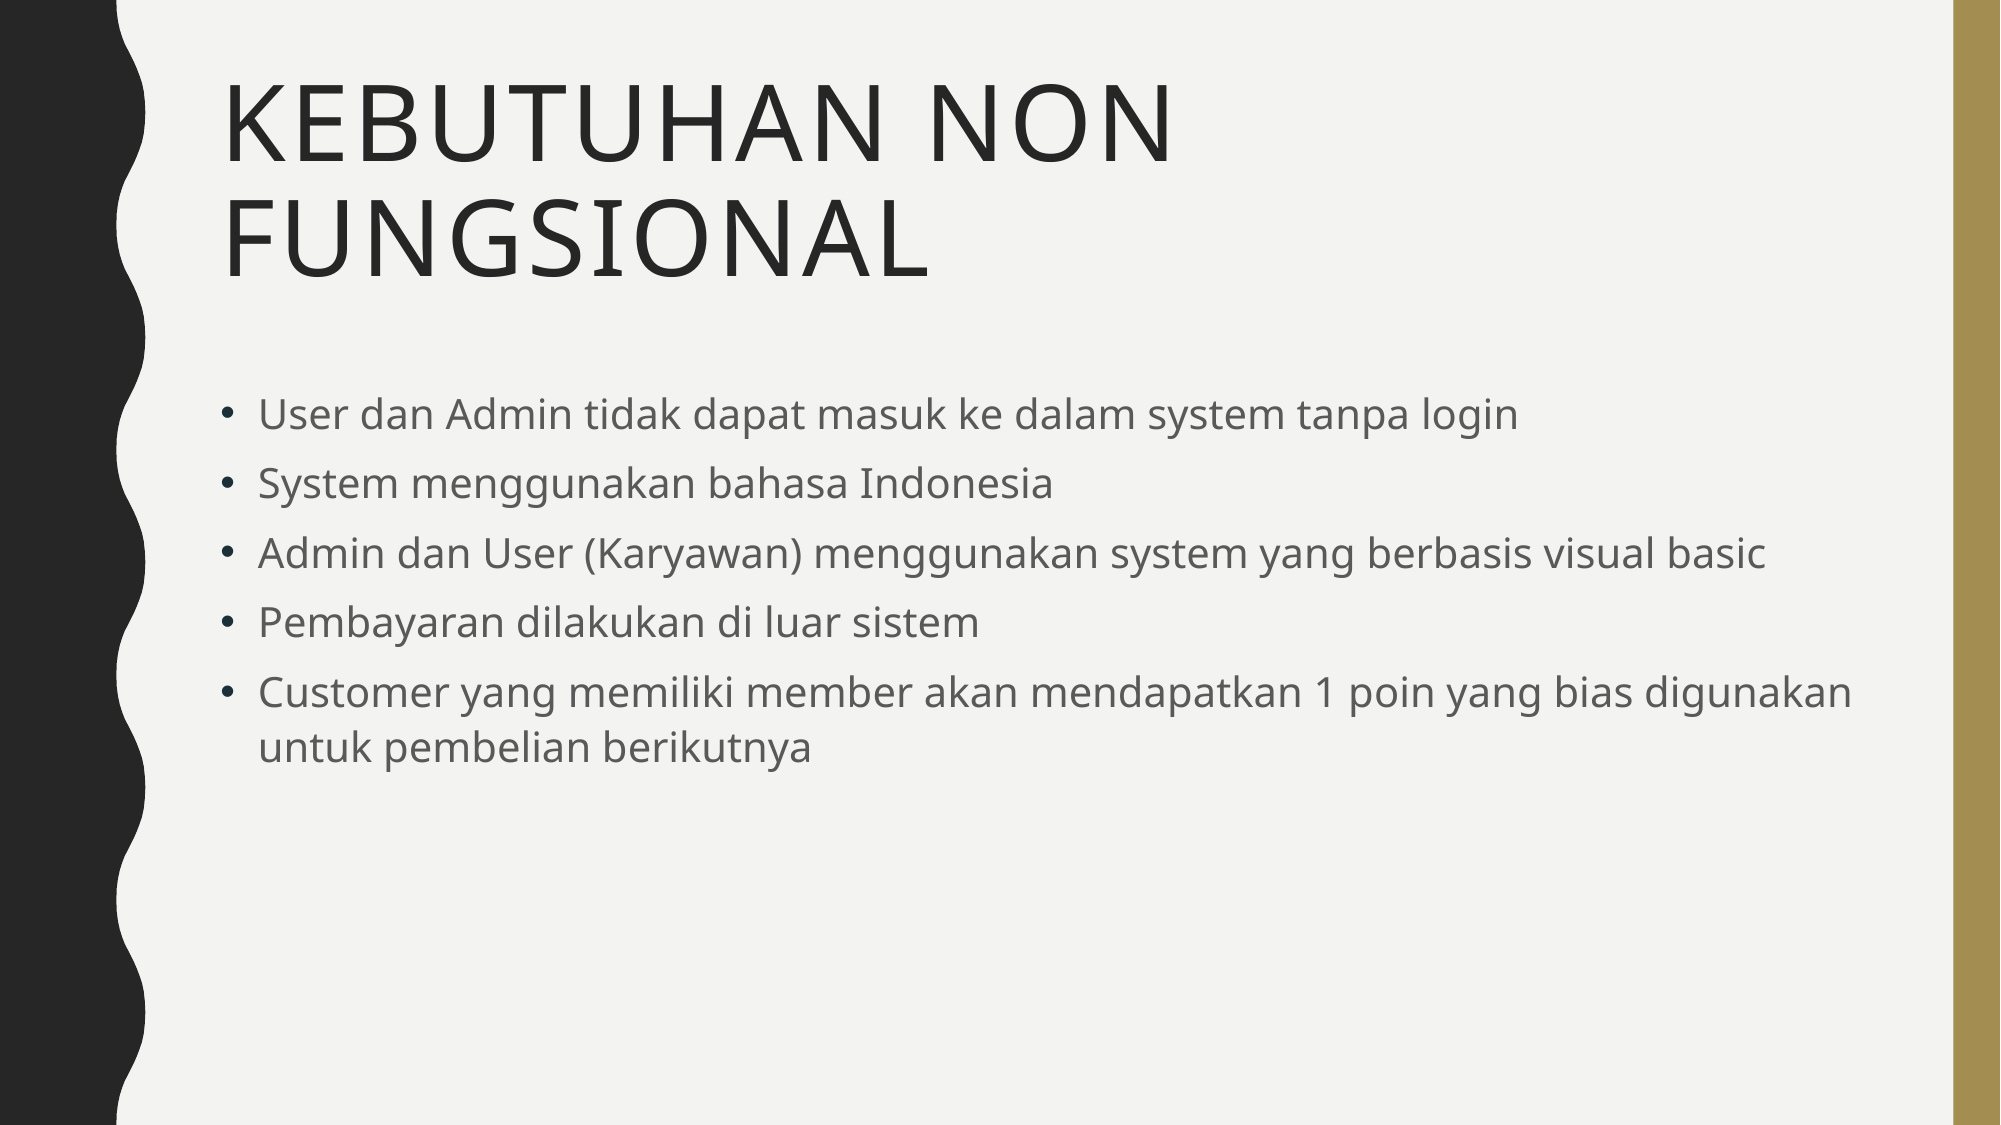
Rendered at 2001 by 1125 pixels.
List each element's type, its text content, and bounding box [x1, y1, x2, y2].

list User dan Admin tidak dapat masuk ke dalam system tanpa login System menggunakan bahasa Indonesia Admin dan User (Karyawan) menggunakan system yang berbasis visual basic Pembayaran dilakukan di luar sistem Customer yang memiliki member akan mendapatkan 1 poin yang bias digunakan untuk pembelian berikutnya [205, 375, 1875, 965]
title KEBUTUHAN NON FUNGSIONAL [205, 62, 1875, 308]
